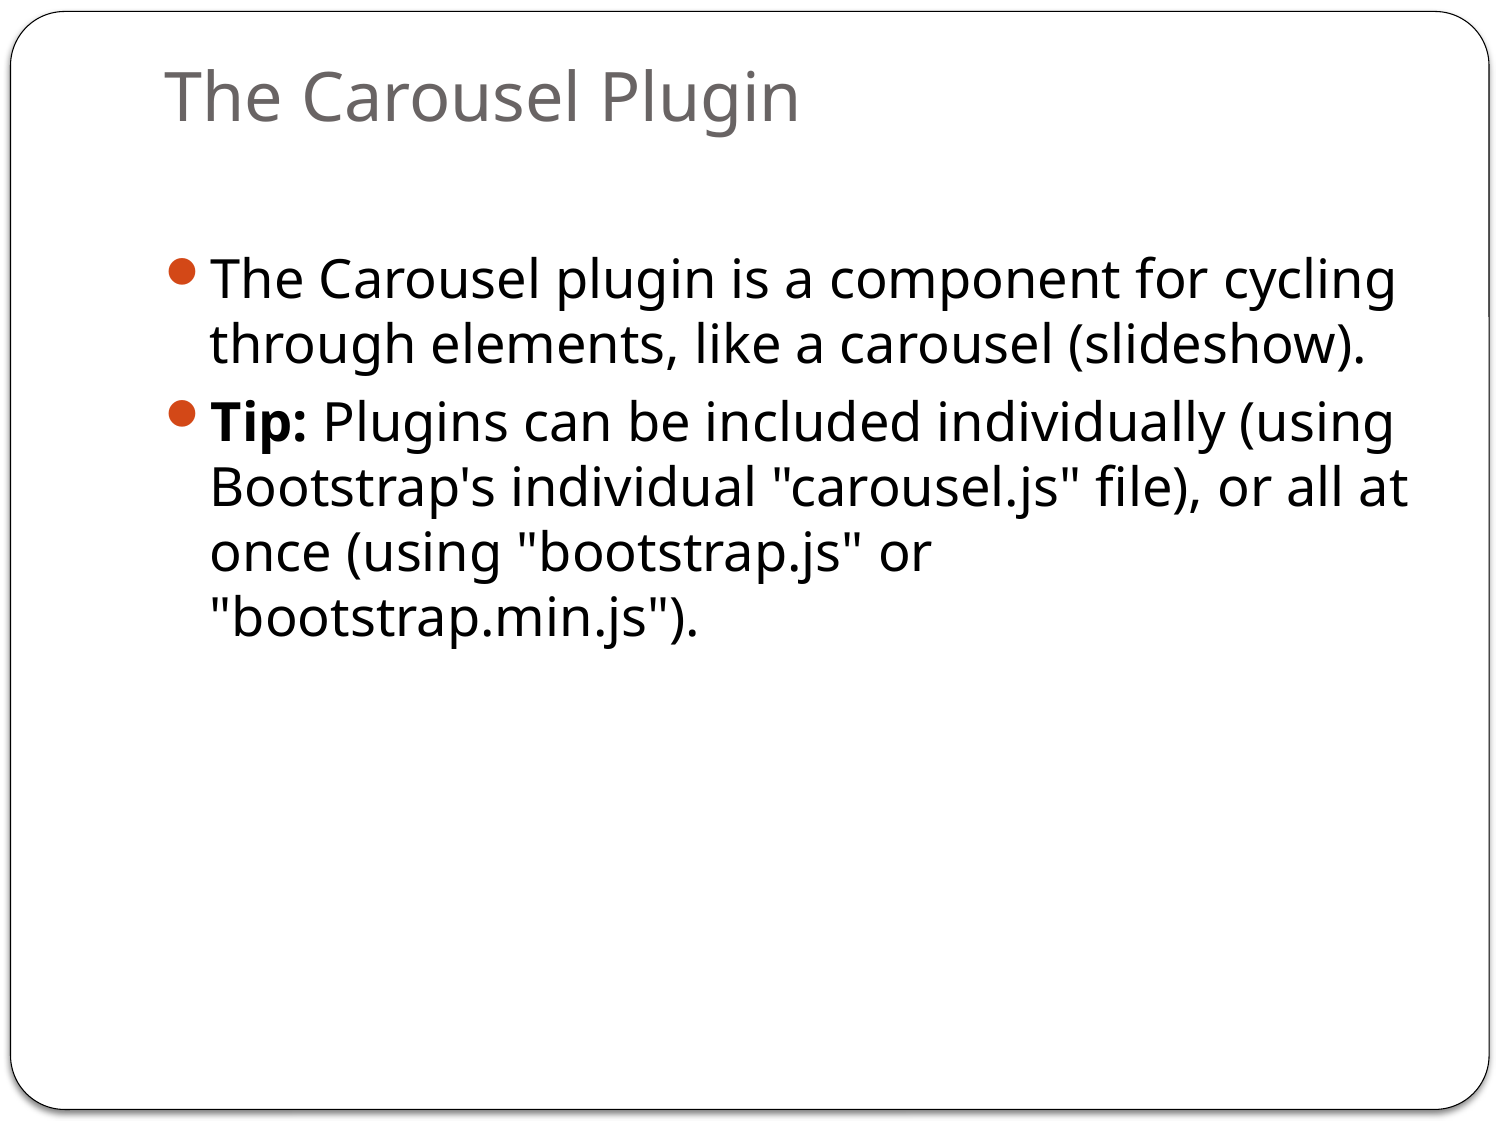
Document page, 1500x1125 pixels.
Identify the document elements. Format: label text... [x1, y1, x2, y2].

title The Carousel Plugin [150, 45, 1425, 233]
list The Carousel plugin is a component for cycling through elements, like a carousel (slideshow). Tip: Plugins can be included individually (using Bootstrap's individual "carousel.js" file), or all at once (using "bootstrap.js" or "bootstrap.min.js"). [150, 237, 1425, 988]
